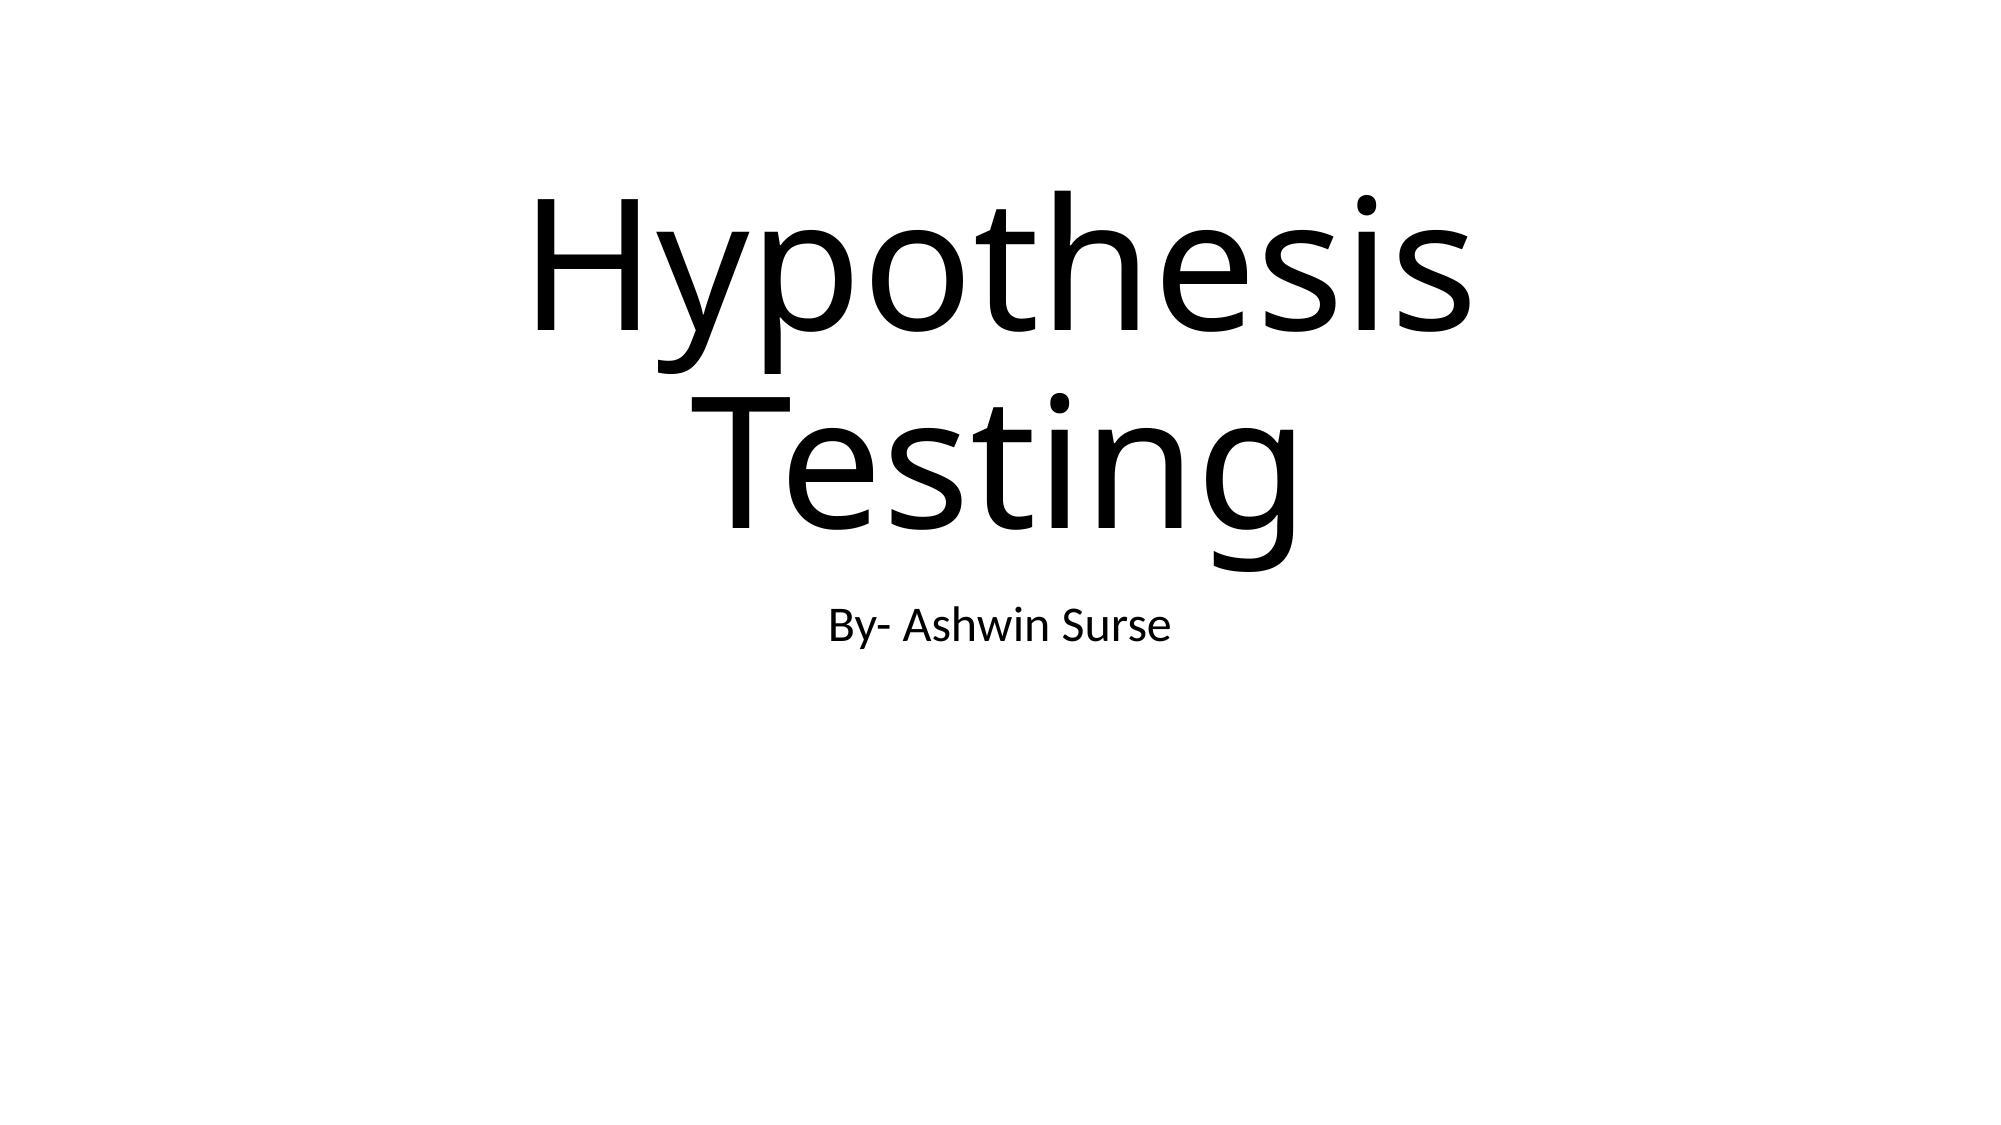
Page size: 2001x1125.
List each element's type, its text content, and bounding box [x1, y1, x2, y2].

title Hypothesis Testing [249, 184, 1750, 576]
subtitle By- Ashwin Surse [249, 590, 1750, 863]
